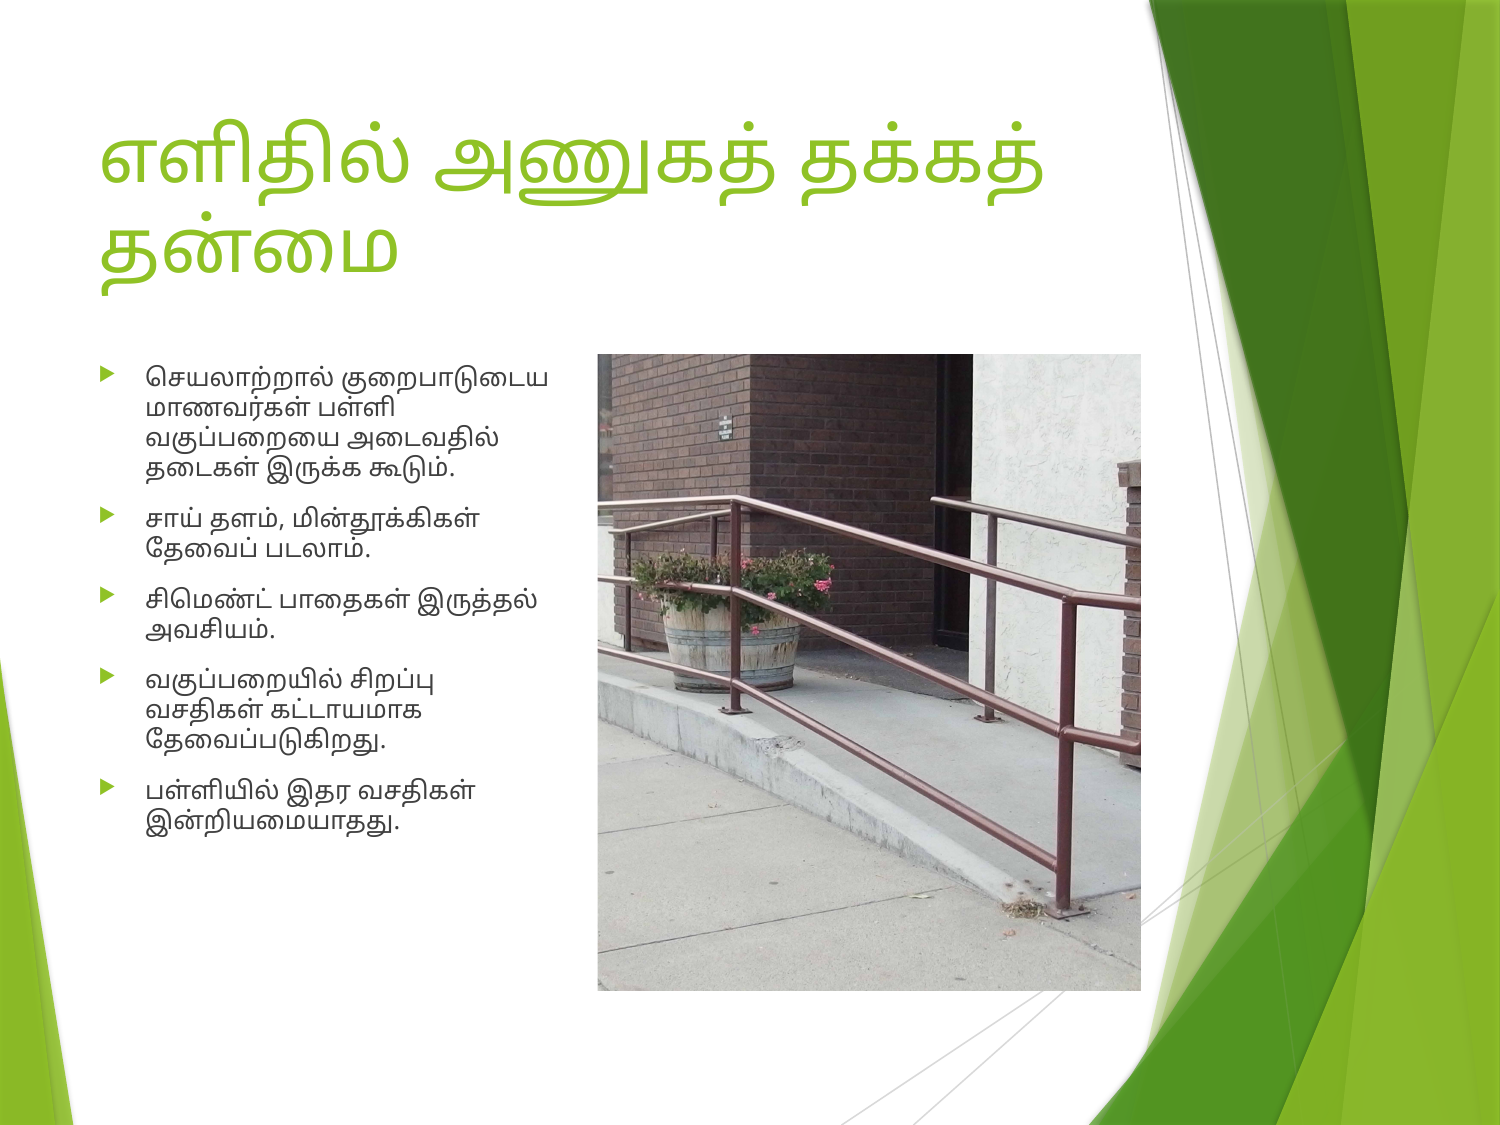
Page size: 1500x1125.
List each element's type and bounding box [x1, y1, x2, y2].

picture [597, 353, 1142, 992]
text_box [0, 0, 1500, 1125]
